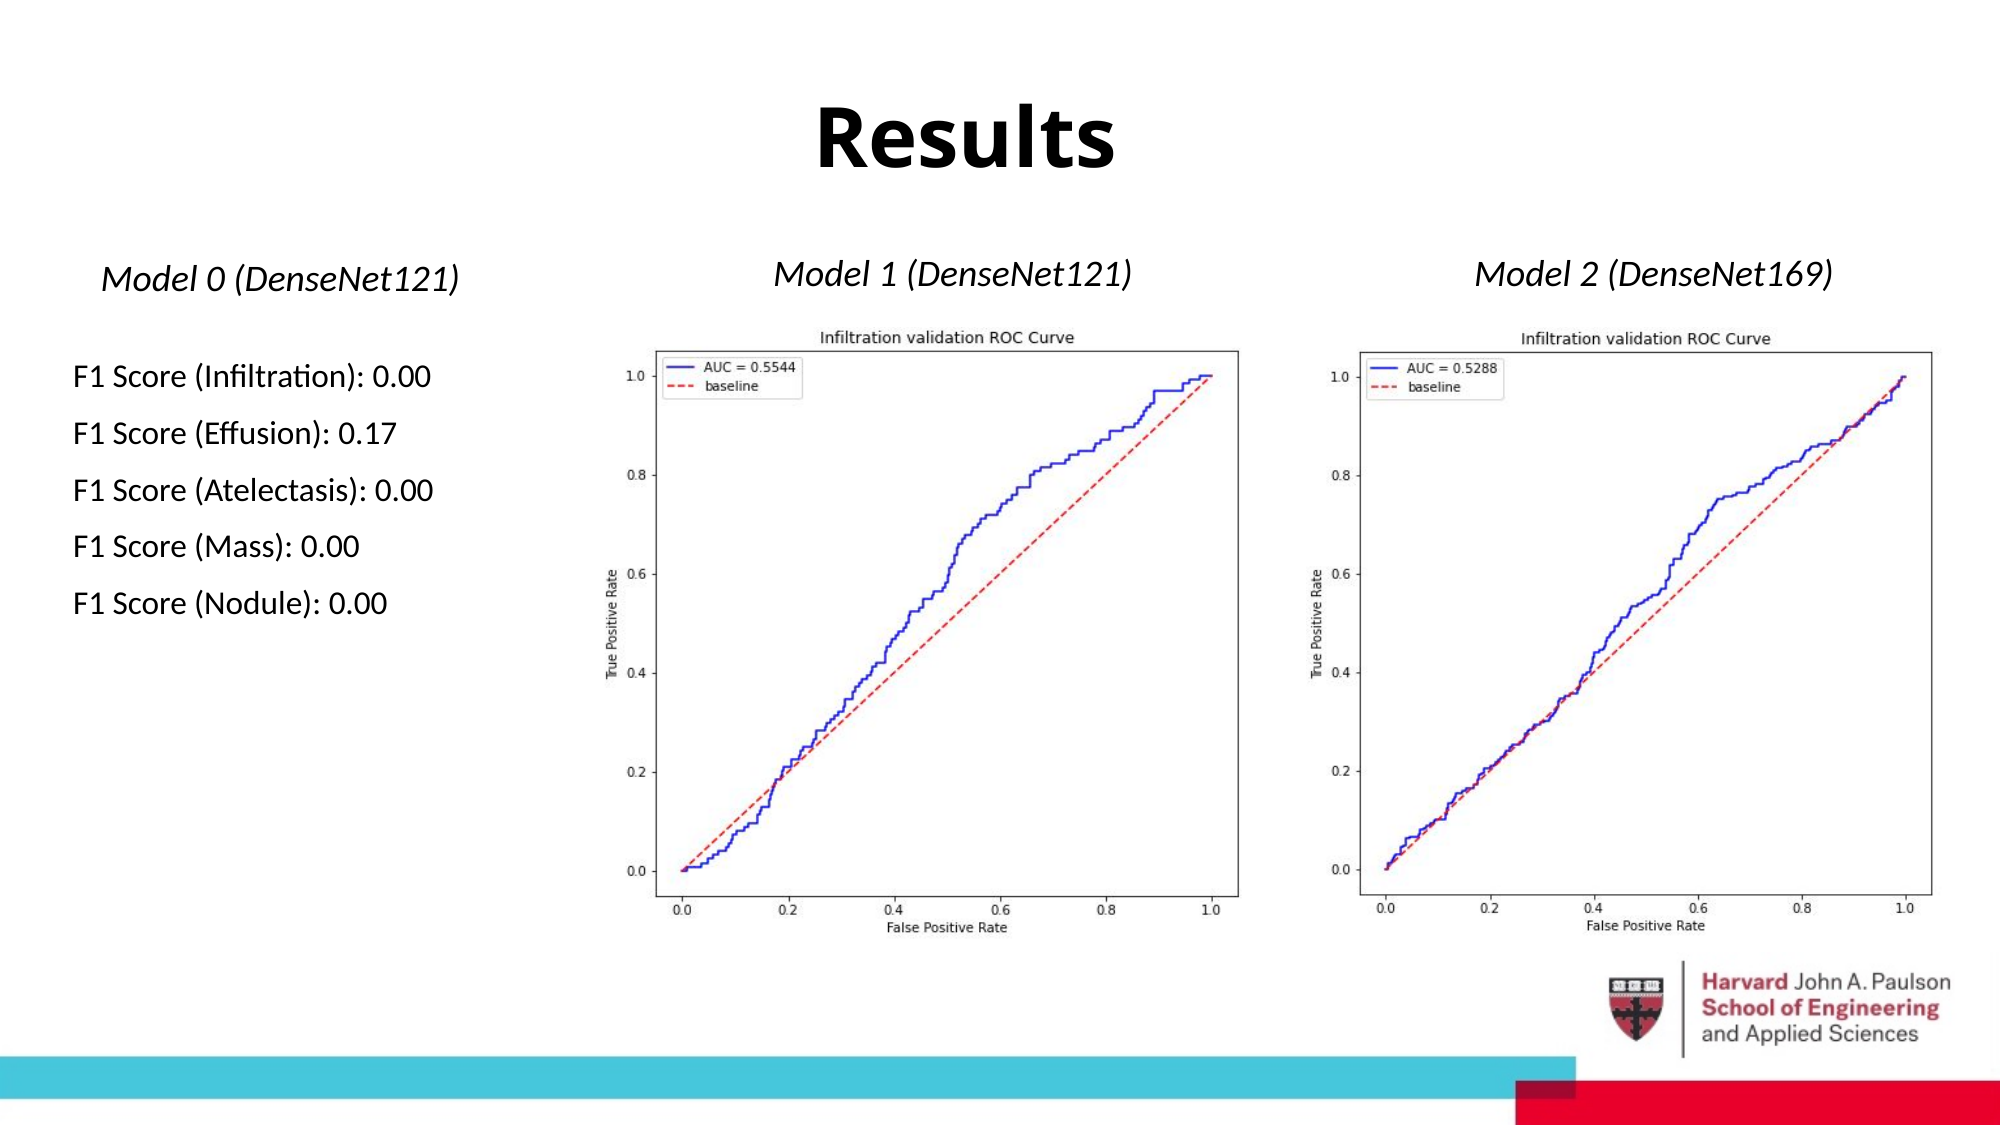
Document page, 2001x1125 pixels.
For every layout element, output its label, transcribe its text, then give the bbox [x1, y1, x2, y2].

text_box F1 Score (Infiltration): 0.00 F1 Score (Effusion): 0.17 F1 Score (Atelectasis): 0.00 F1 Score (Mass): 0.00 F1 Score (Nodule): 0.00 [58, 351, 527, 907]
text_box Model 2 (DenseNet169) [1459, 241, 1873, 302]
text_box Model 1 (DenseNet121) [758, 241, 1172, 302]
text_box Model 0 (DenseNet121) [85, 246, 499, 307]
picture [0, 327, 2000, 1125]
title Results [114, 10, 1816, 272]
picture [1306, 327, 1994, 944]
